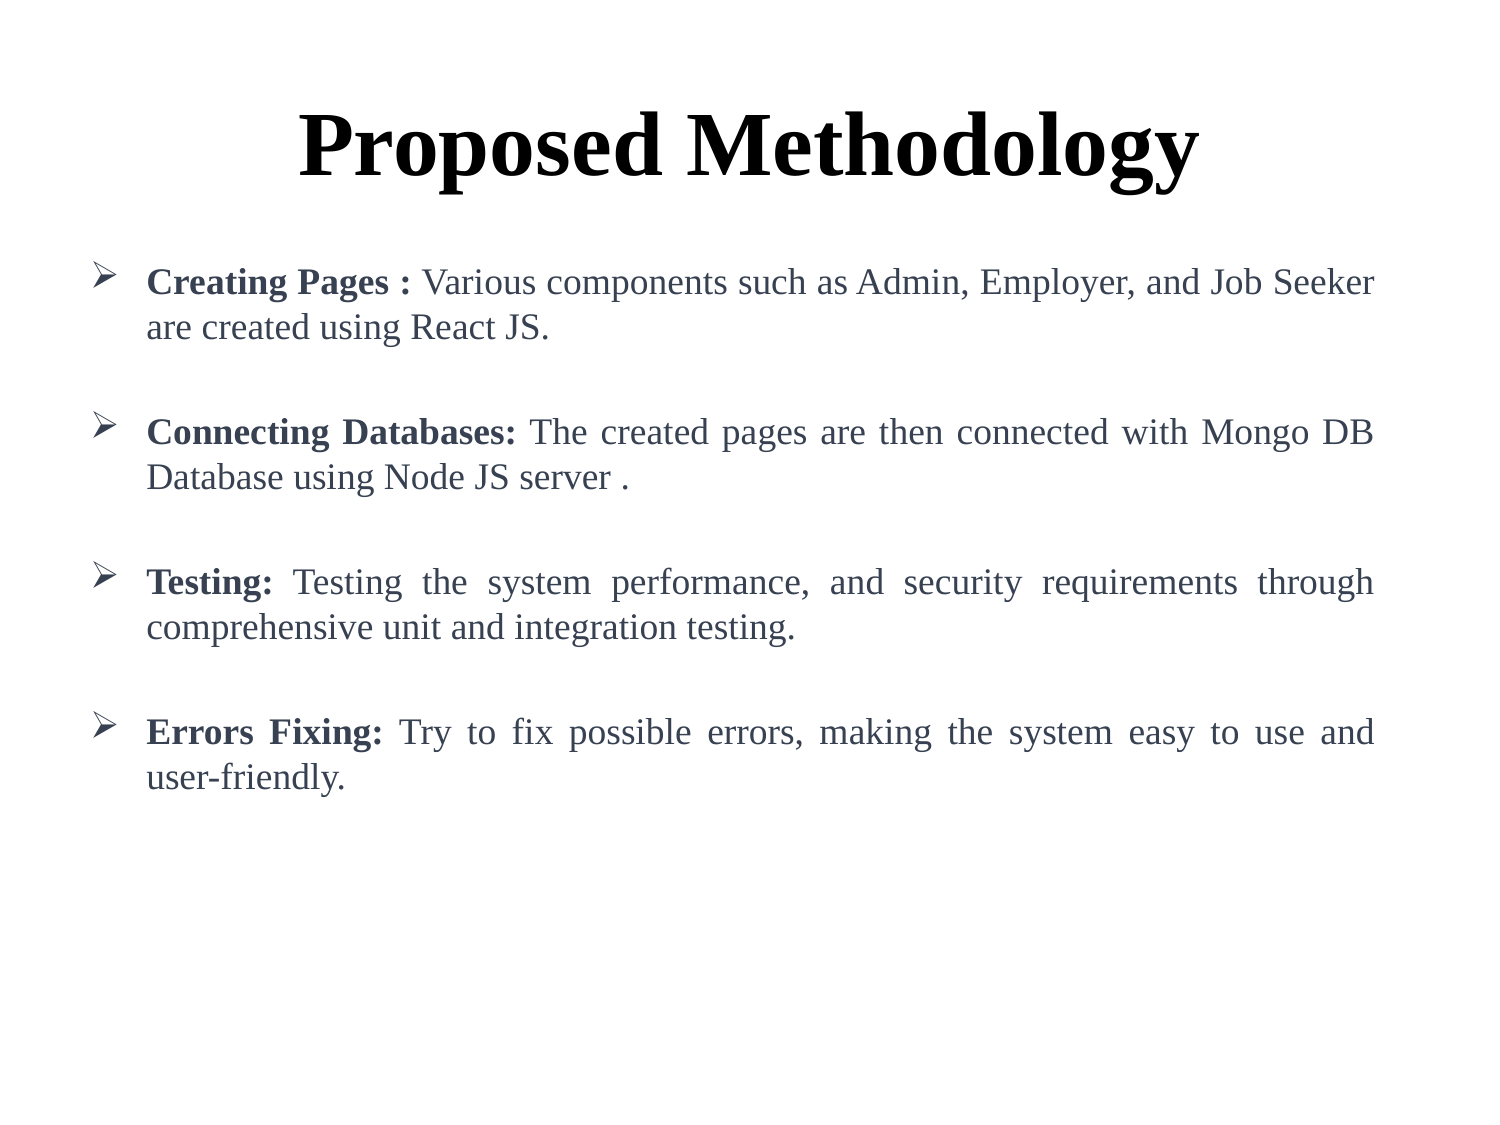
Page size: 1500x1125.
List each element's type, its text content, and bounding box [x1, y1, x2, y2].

title Proposed Methodology [75, 45, 1425, 233]
list Creating Pages : Various components such as Admin, Employer, and Job Seeker are created using React JS. Connecting Databases: The created pages are then connected with Mongo DB Database using Node JS server . Testing: Testing the system performance, and security requirements through comprehensive unit and integration testing. Errors Fixing: Try to fix possible errors, making the system easy to use and user-friendly. [75, 249, 1391, 903]
